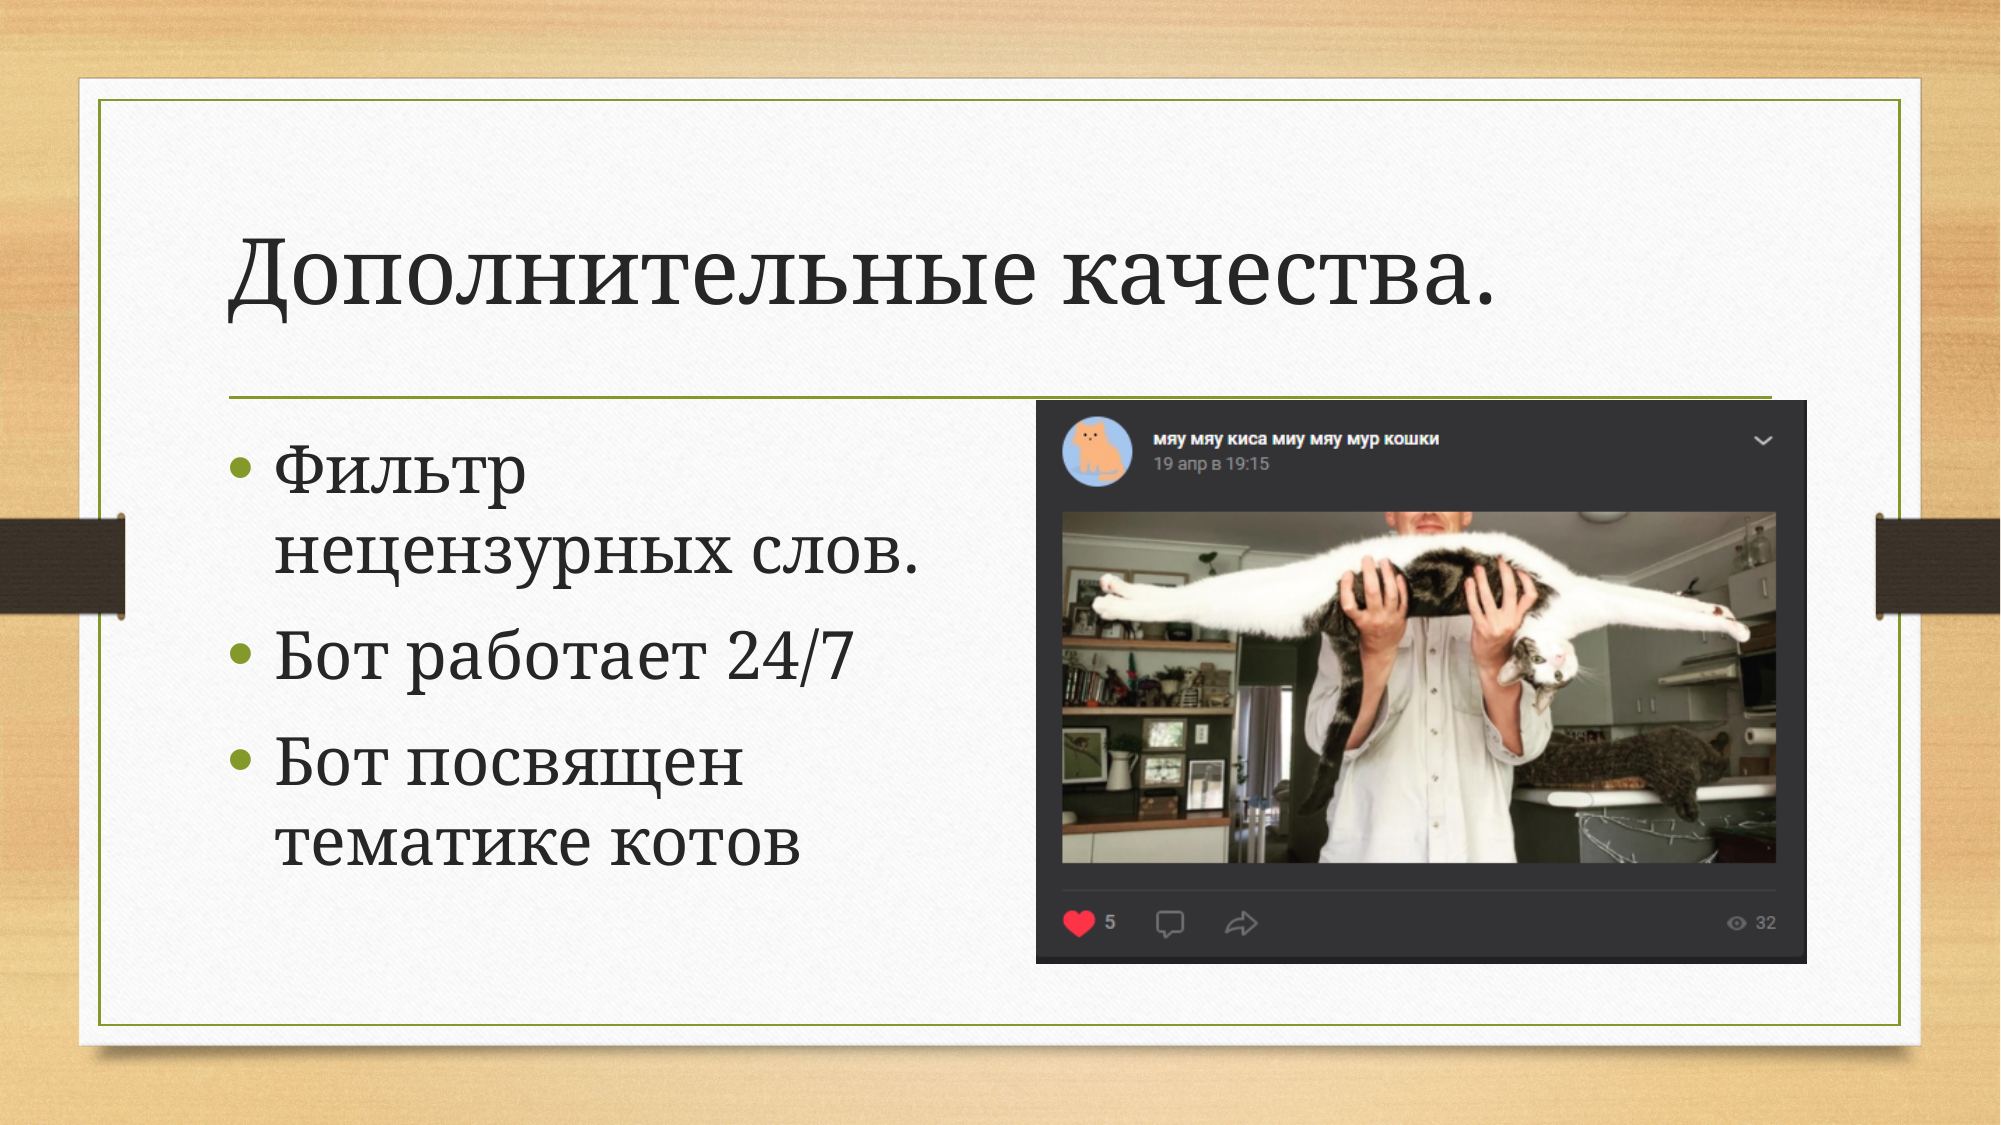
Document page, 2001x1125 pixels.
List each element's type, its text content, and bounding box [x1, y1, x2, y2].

title Дополнительные качества. [212, 161, 1788, 375]
picture [0, 0, 2001, 1125]
list Фильтр нецензурных слов. Бот работает 24/7 Бот посвящен тематике котов [212, 419, 1000, 964]
